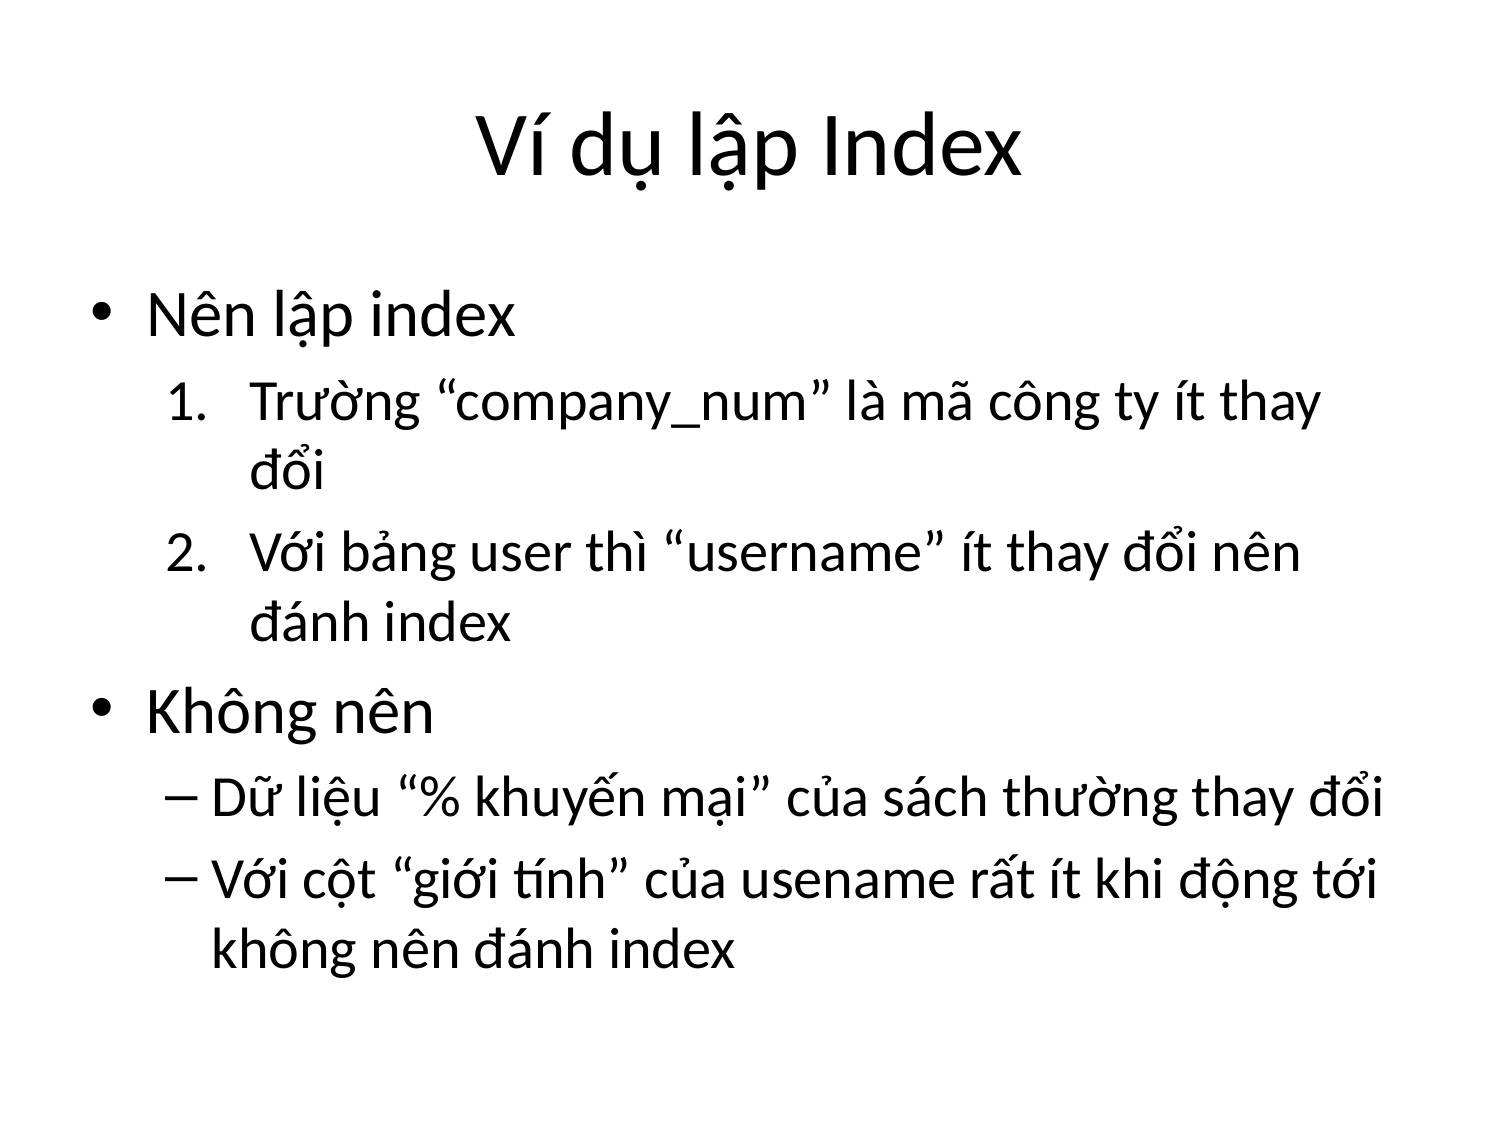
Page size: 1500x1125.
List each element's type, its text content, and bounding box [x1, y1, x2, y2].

list Nên lập index Trường “company_num” là mã công ty ít thay đổi Với bảng user thì “username” ít thay đổi nên đánh index Không nên Dữ liệu “% khuyến mại” của sách thường thay đổi Với cột “giới tính” của usename rất ít khi động tới không nên đánh index [75, 262, 1425, 1005]
title Ví dụ lập Index [75, 45, 1425, 233]
